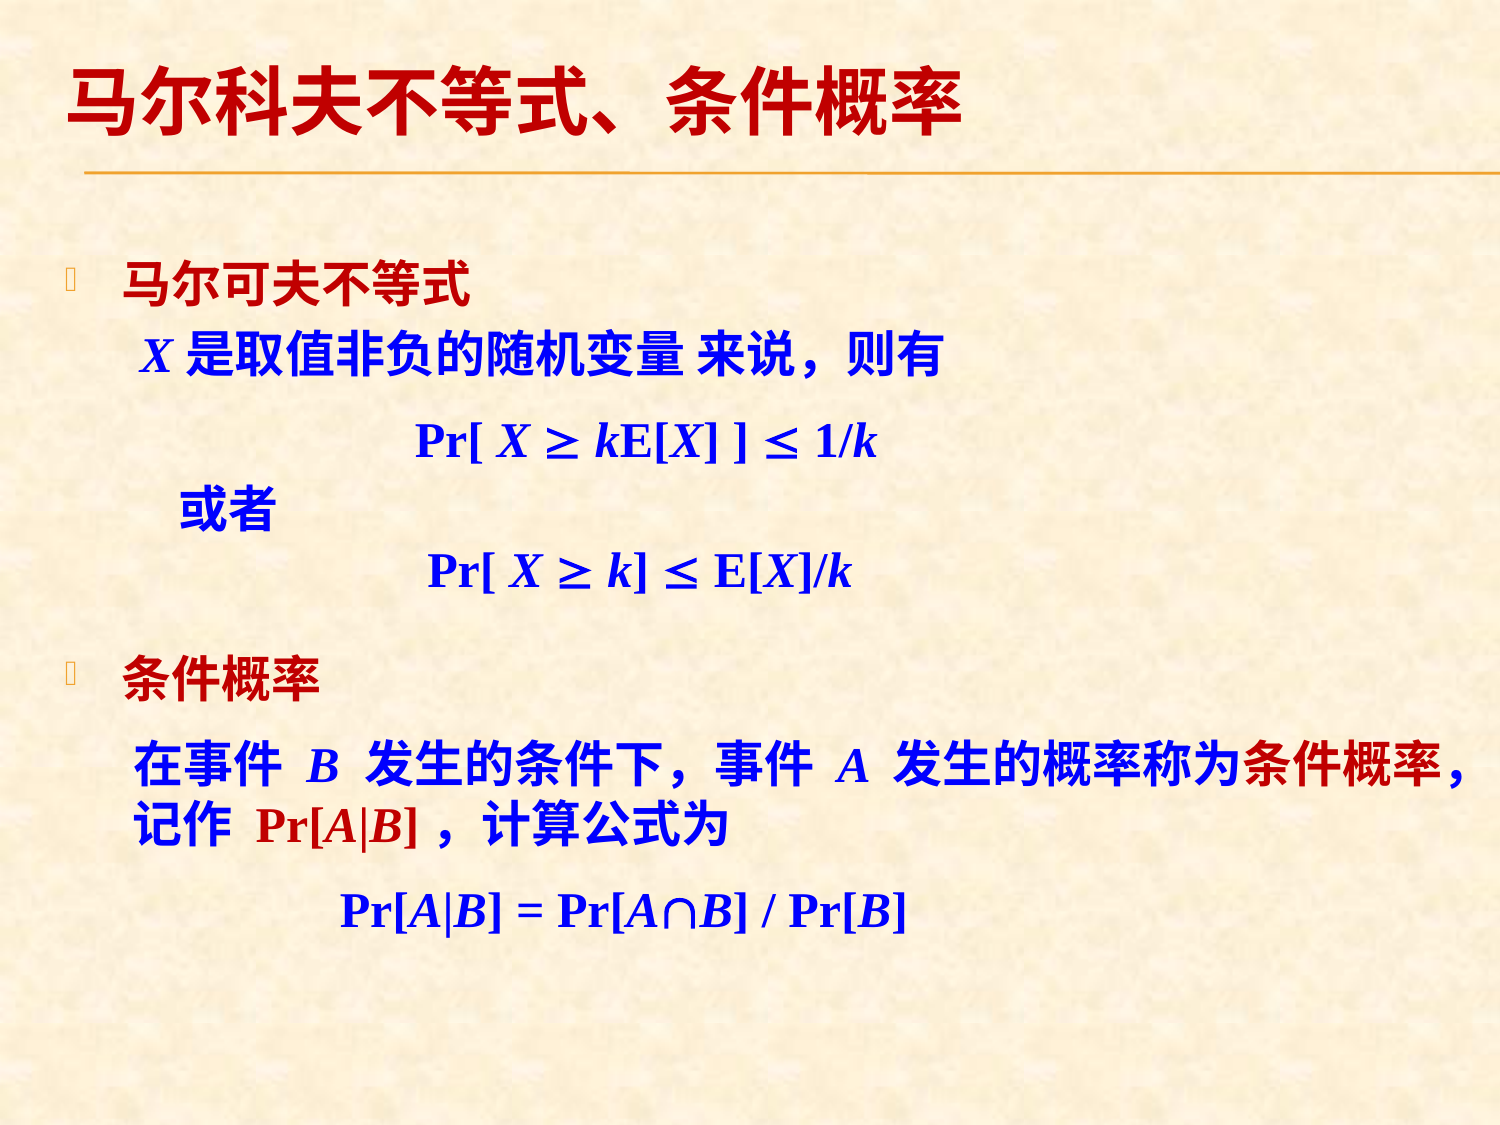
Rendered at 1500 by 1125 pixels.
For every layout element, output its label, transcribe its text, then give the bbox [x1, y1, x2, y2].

title 马尔科夫不等式、条件概率 [50, 30, 1475, 169]
picture [0, 0, 1500, 1125]
list 马尔可夫不等式 X是取值非负的随机变量 来说，则有 Pr[ X  kE[X] ]  1/k 或者 Pr[ X  k]  E[X]/k 条件概率 在事件 B 发生的条件下，事件 A 发生的概率称为条件概率， 记作 Pr[A|B]，计算公式为 Pr[A|B] = Pr[AB] / Pr[B] [50, 245, 1475, 988]
